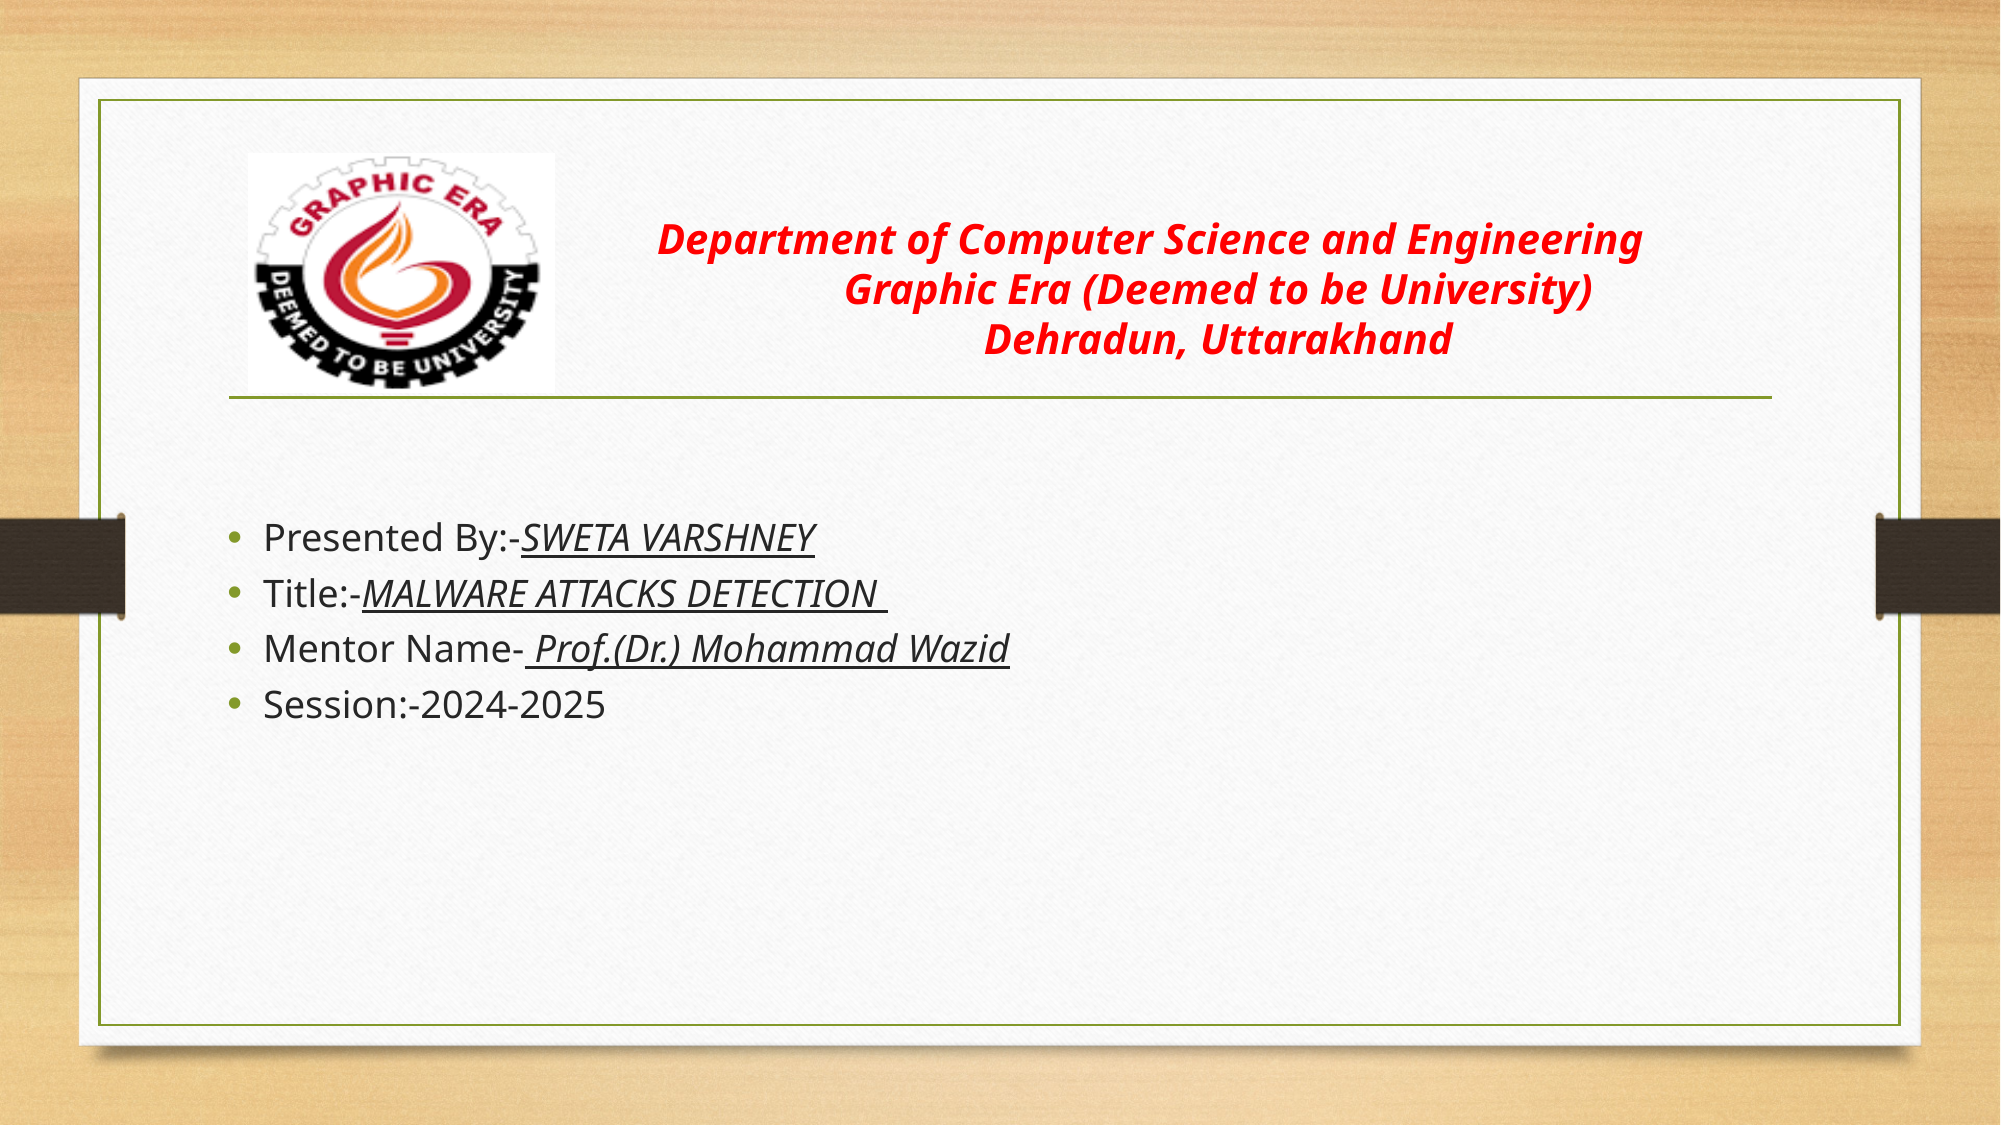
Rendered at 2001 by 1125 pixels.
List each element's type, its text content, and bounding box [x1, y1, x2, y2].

list Presented By:-SWETA VARSHNEY Title:-MALWARE ATTACKS DETECTION Mentor Name- Prof.(Dr.) Mohammad Wazid Session:-2024-2025 [212, 485, 1788, 964]
picture [0, 0, 2001, 1125]
title Department of Computer Science and Engineering Graphic Era (Deemed to be University) Dehradun, Uttarakhand [212, 133, 1788, 442]
